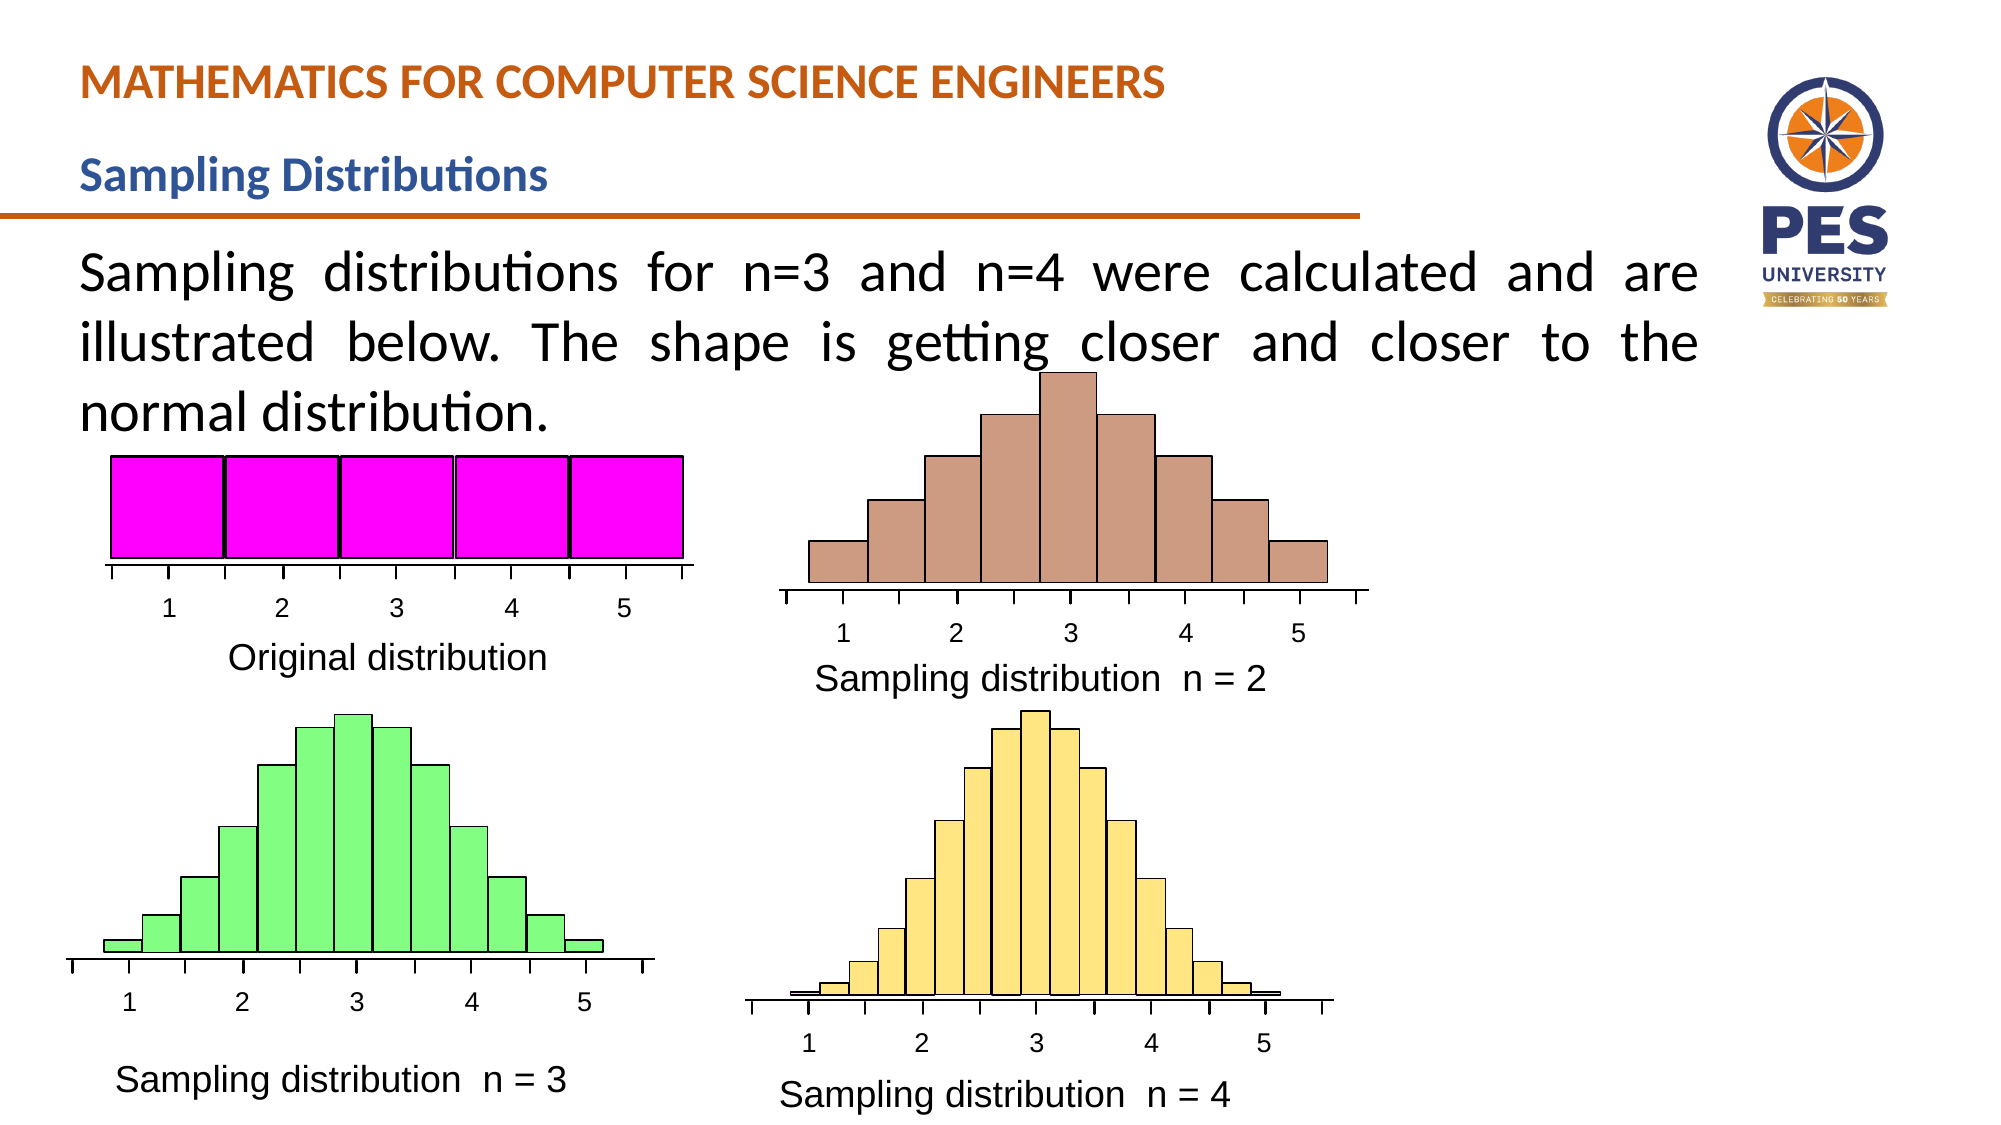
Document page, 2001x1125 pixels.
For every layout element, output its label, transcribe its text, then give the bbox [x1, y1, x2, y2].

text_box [780, 372, 1368, 648]
text_box MATHEMATICS FOR COMPUTER SCIENCE ENGINEERS [64, 41, 1295, 117]
text_box Sampling distribution n = 4 [688, 1062, 1322, 1123]
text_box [105, 455, 694, 623]
picture [1762, 76, 1888, 307]
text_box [745, 710, 1334, 1058]
text_box Sampling Distributions [64, 133, 1105, 209]
text_box Sampling distributions for n=3 and n=4 were calculated and are illustrated below. The shape is getting closer and closer to the normal distribution. [64, 225, 1716, 414]
text_box Original distribution [159, 631, 617, 687]
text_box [66, 714, 654, 1017]
text_box Sampling distribution n = 2 [723, 646, 1358, 707]
text_box Sampling distribution n = 3 [24, 1047, 658, 1109]
